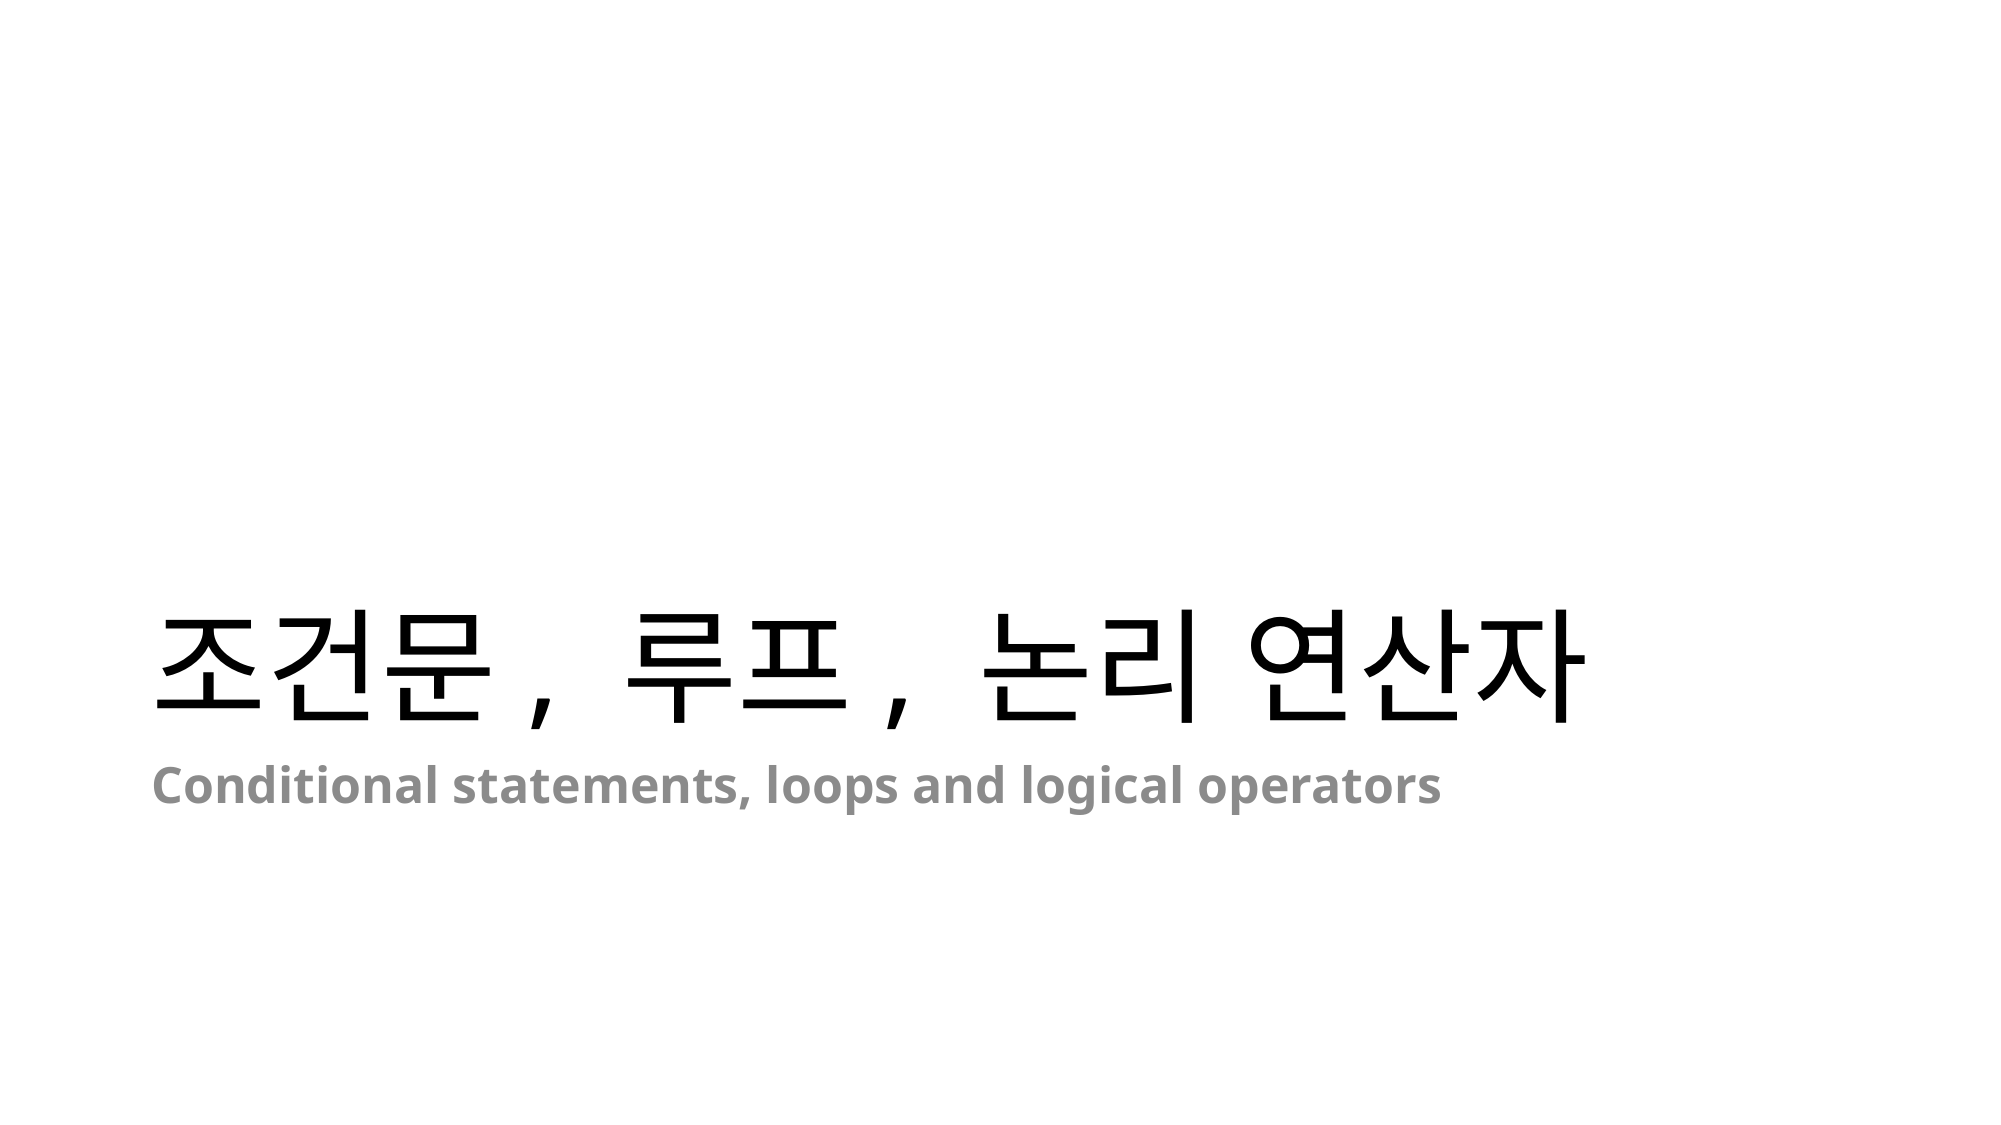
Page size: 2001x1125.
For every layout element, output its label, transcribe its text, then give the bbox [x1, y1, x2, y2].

list Conditional statements, loops and logical operators [136, 752, 1862, 999]
title 조건문, 루프, 논리 연산자 [136, 280, 1862, 749]
